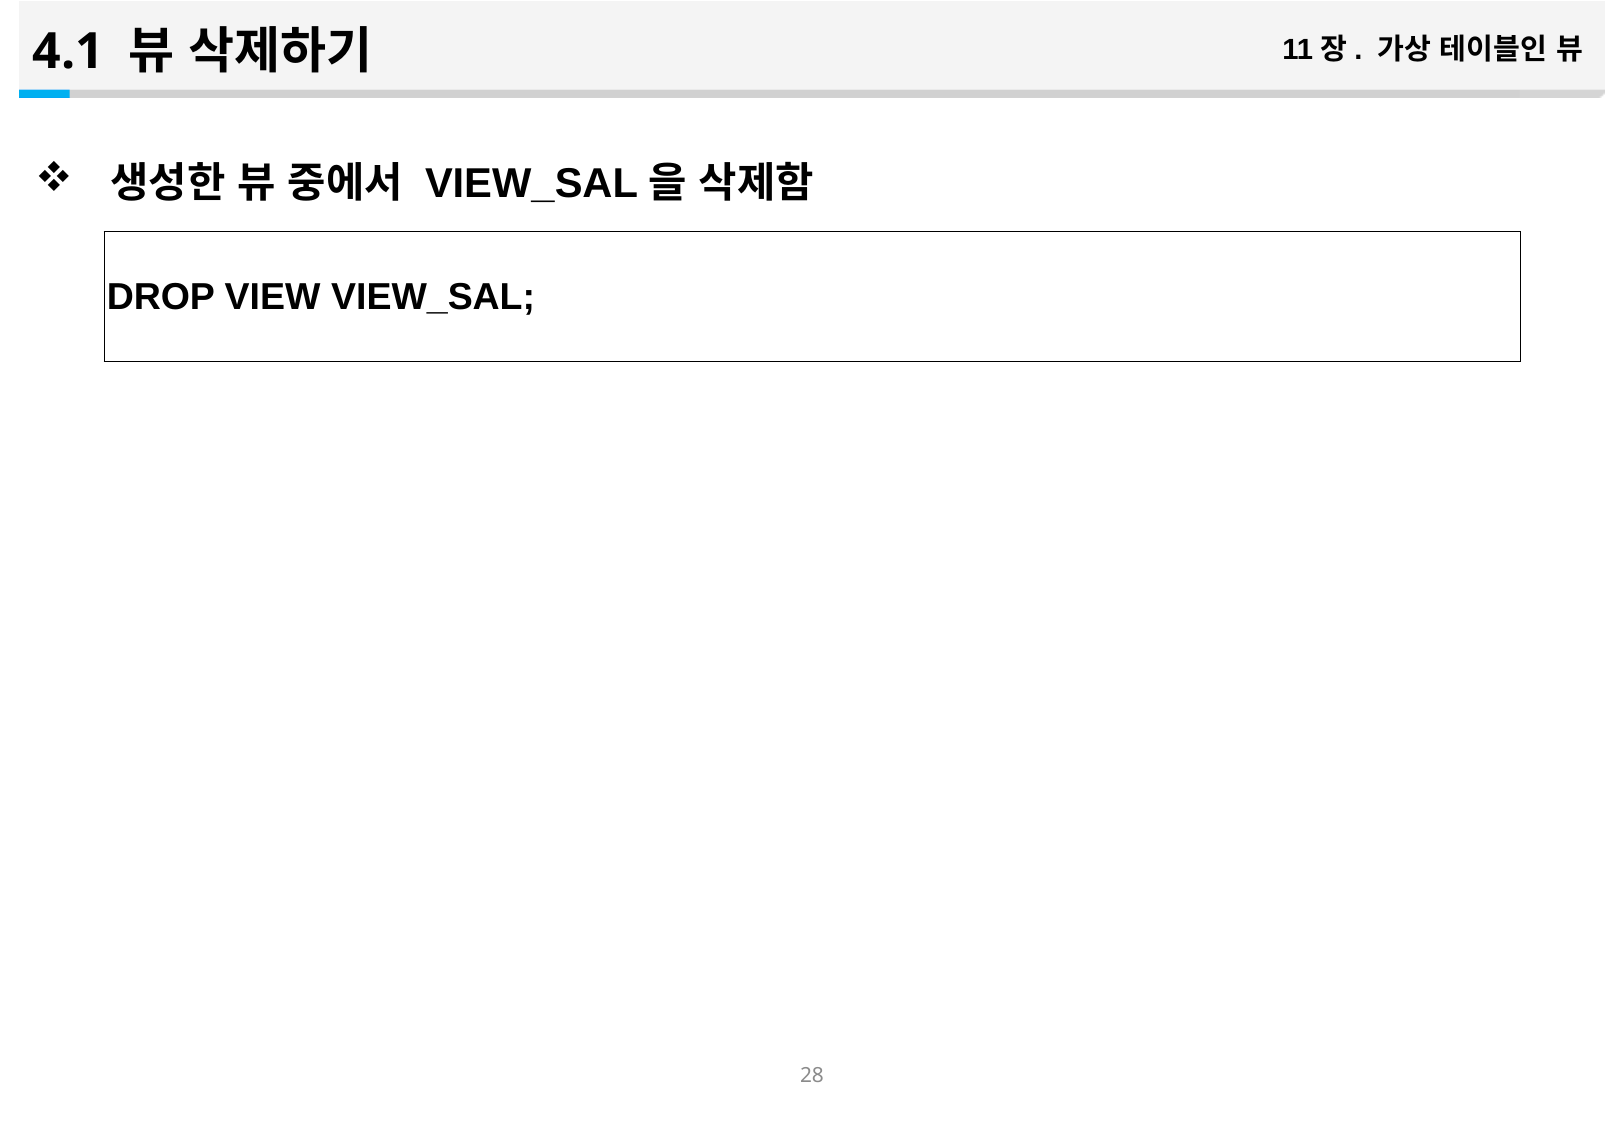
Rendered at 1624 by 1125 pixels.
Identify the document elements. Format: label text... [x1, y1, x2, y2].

table_header DROP VIEW VIEW_SAL; [105, 232, 1520, 361]
slide_number 27 [622, 1045, 1002, 1106]
text_box 생성한 뷰 중에서 VIEW_SAL을 삭제함 [20, 123, 1602, 214]
picture [19, 1, 1605, 98]
text_box 11장. 가상 테이블인 뷰 [1267, 22, 1598, 73]
list 4.1 뷰 삭제하기 [17, 11, 1249, 85]
